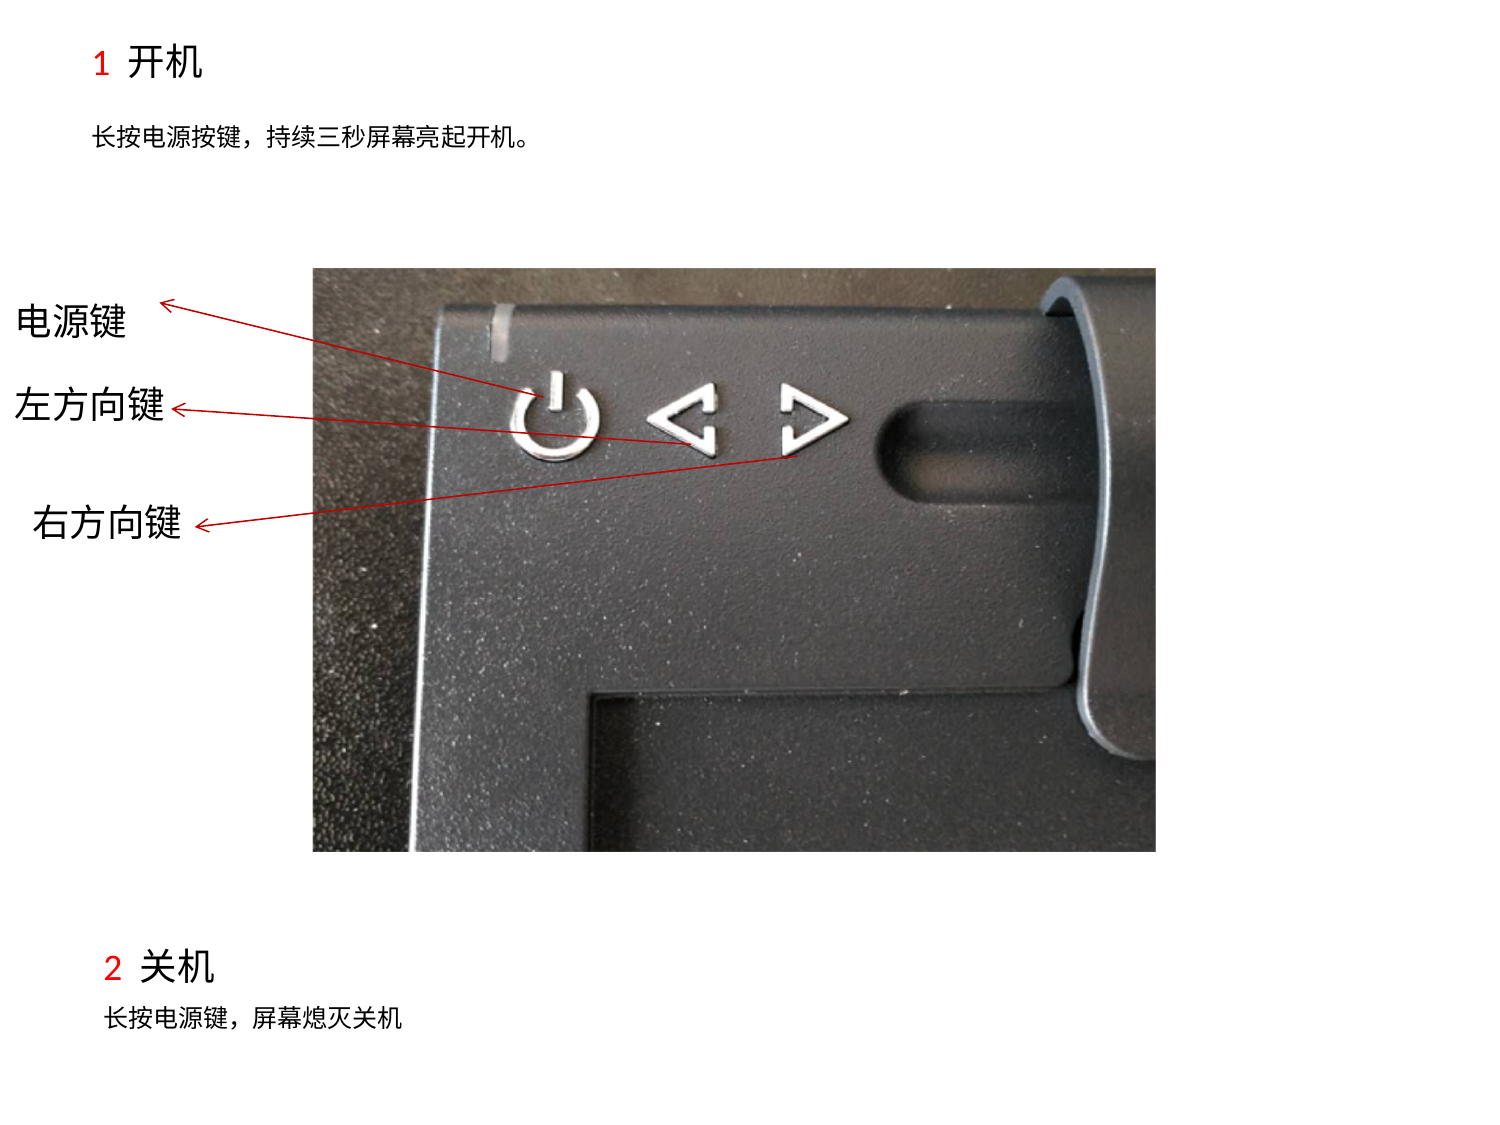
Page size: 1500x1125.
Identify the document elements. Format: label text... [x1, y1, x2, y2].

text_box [159, 302, 544, 398]
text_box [170, 408, 692, 445]
text_box 长按电源键，屏幕熄灭关机 [88, 994, 1341, 1040]
text_box 长按电源按键，持续三秒屏幕亮起开机。 [76, 113, 1388, 159]
text_box 右方向键 [17, 491, 219, 552]
picture [314, 138, 1155, 981]
text_box 2 关机 [88, 935, 550, 994]
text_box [194, 455, 798, 528]
text_box 左方向键 [0, 373, 171, 434]
text_box 1 开机 [76, 30, 1400, 91]
text_box 电源键 [0, 290, 172, 351]
